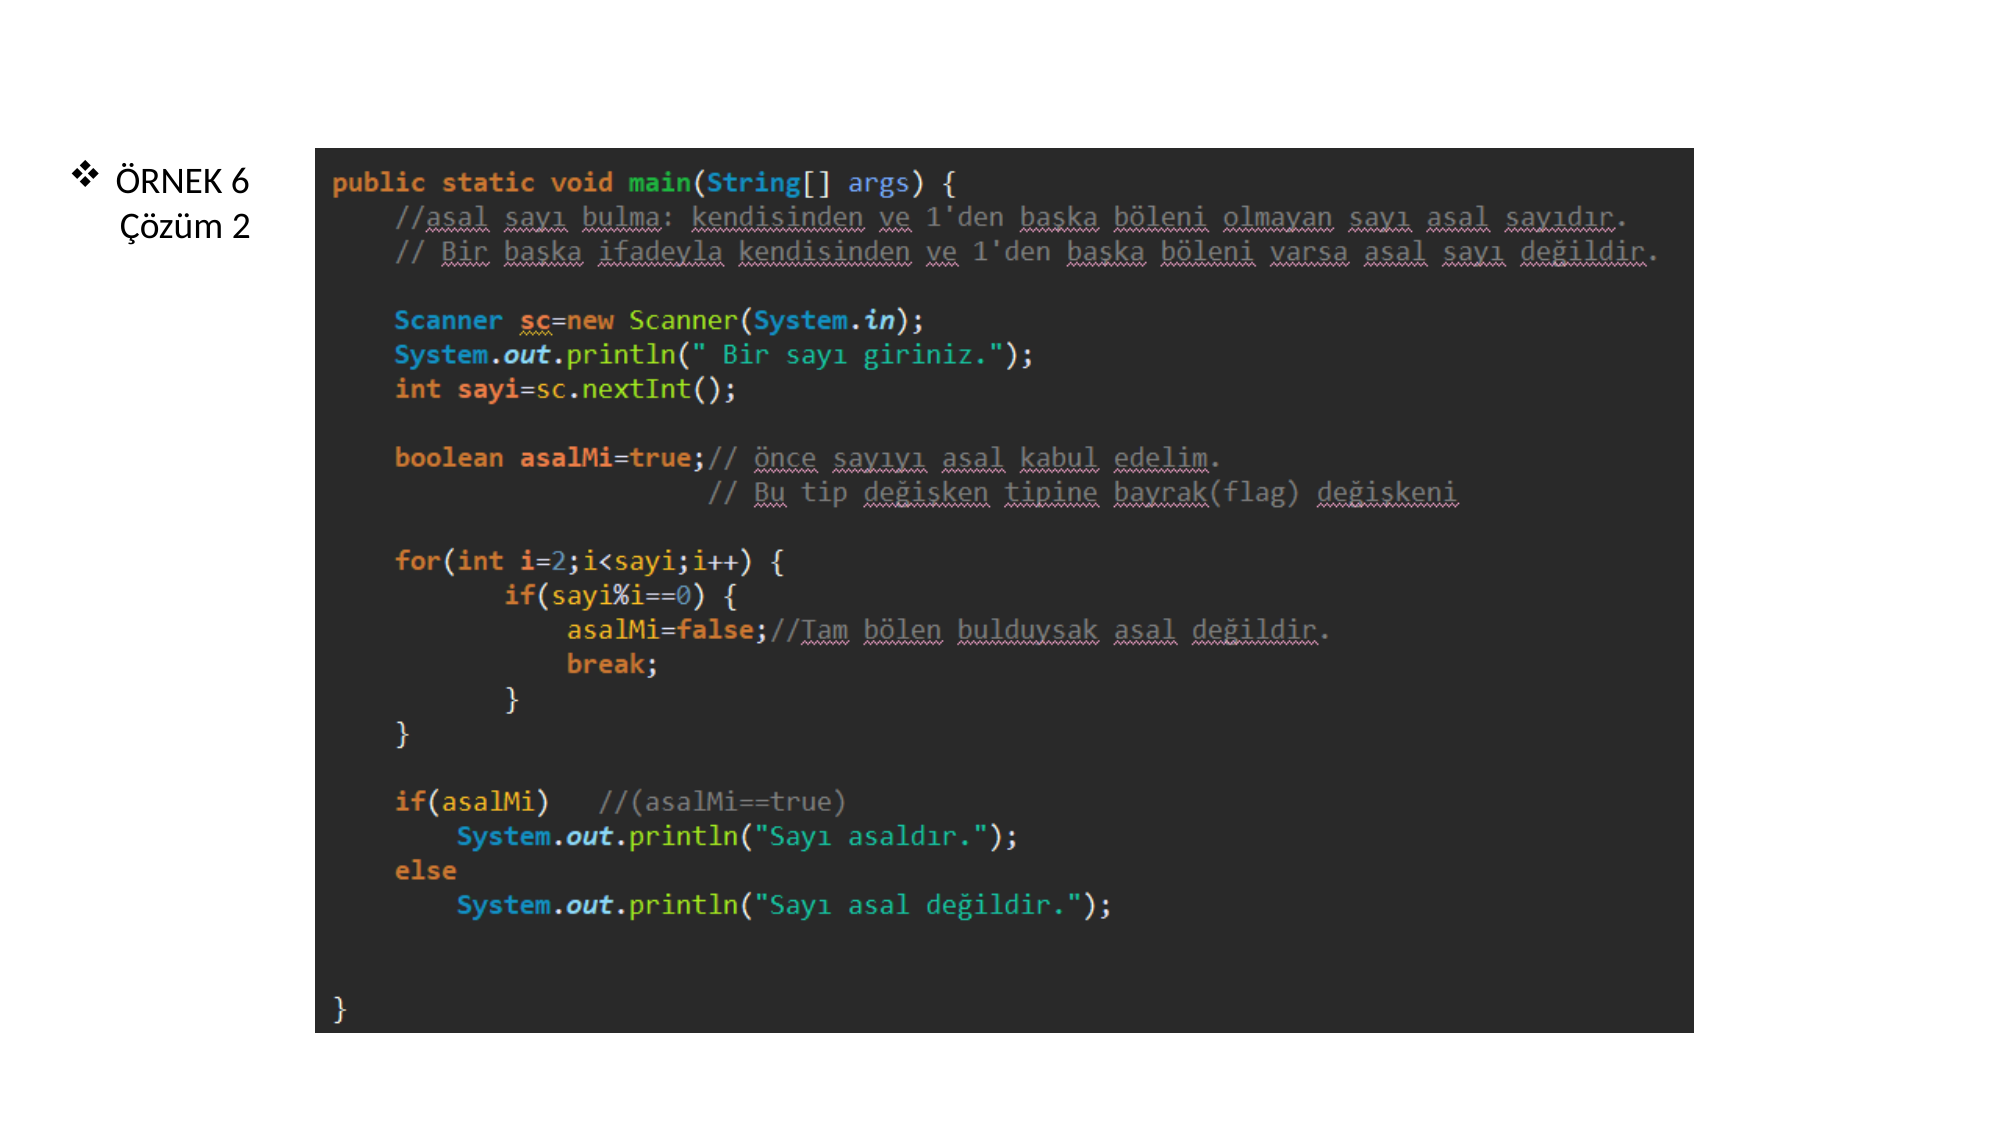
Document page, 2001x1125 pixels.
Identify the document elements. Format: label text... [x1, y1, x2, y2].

text_box ÖRNEK 6 Çözüm 2 [54, 148, 274, 254]
picture [315, 148, 1694, 1033]
